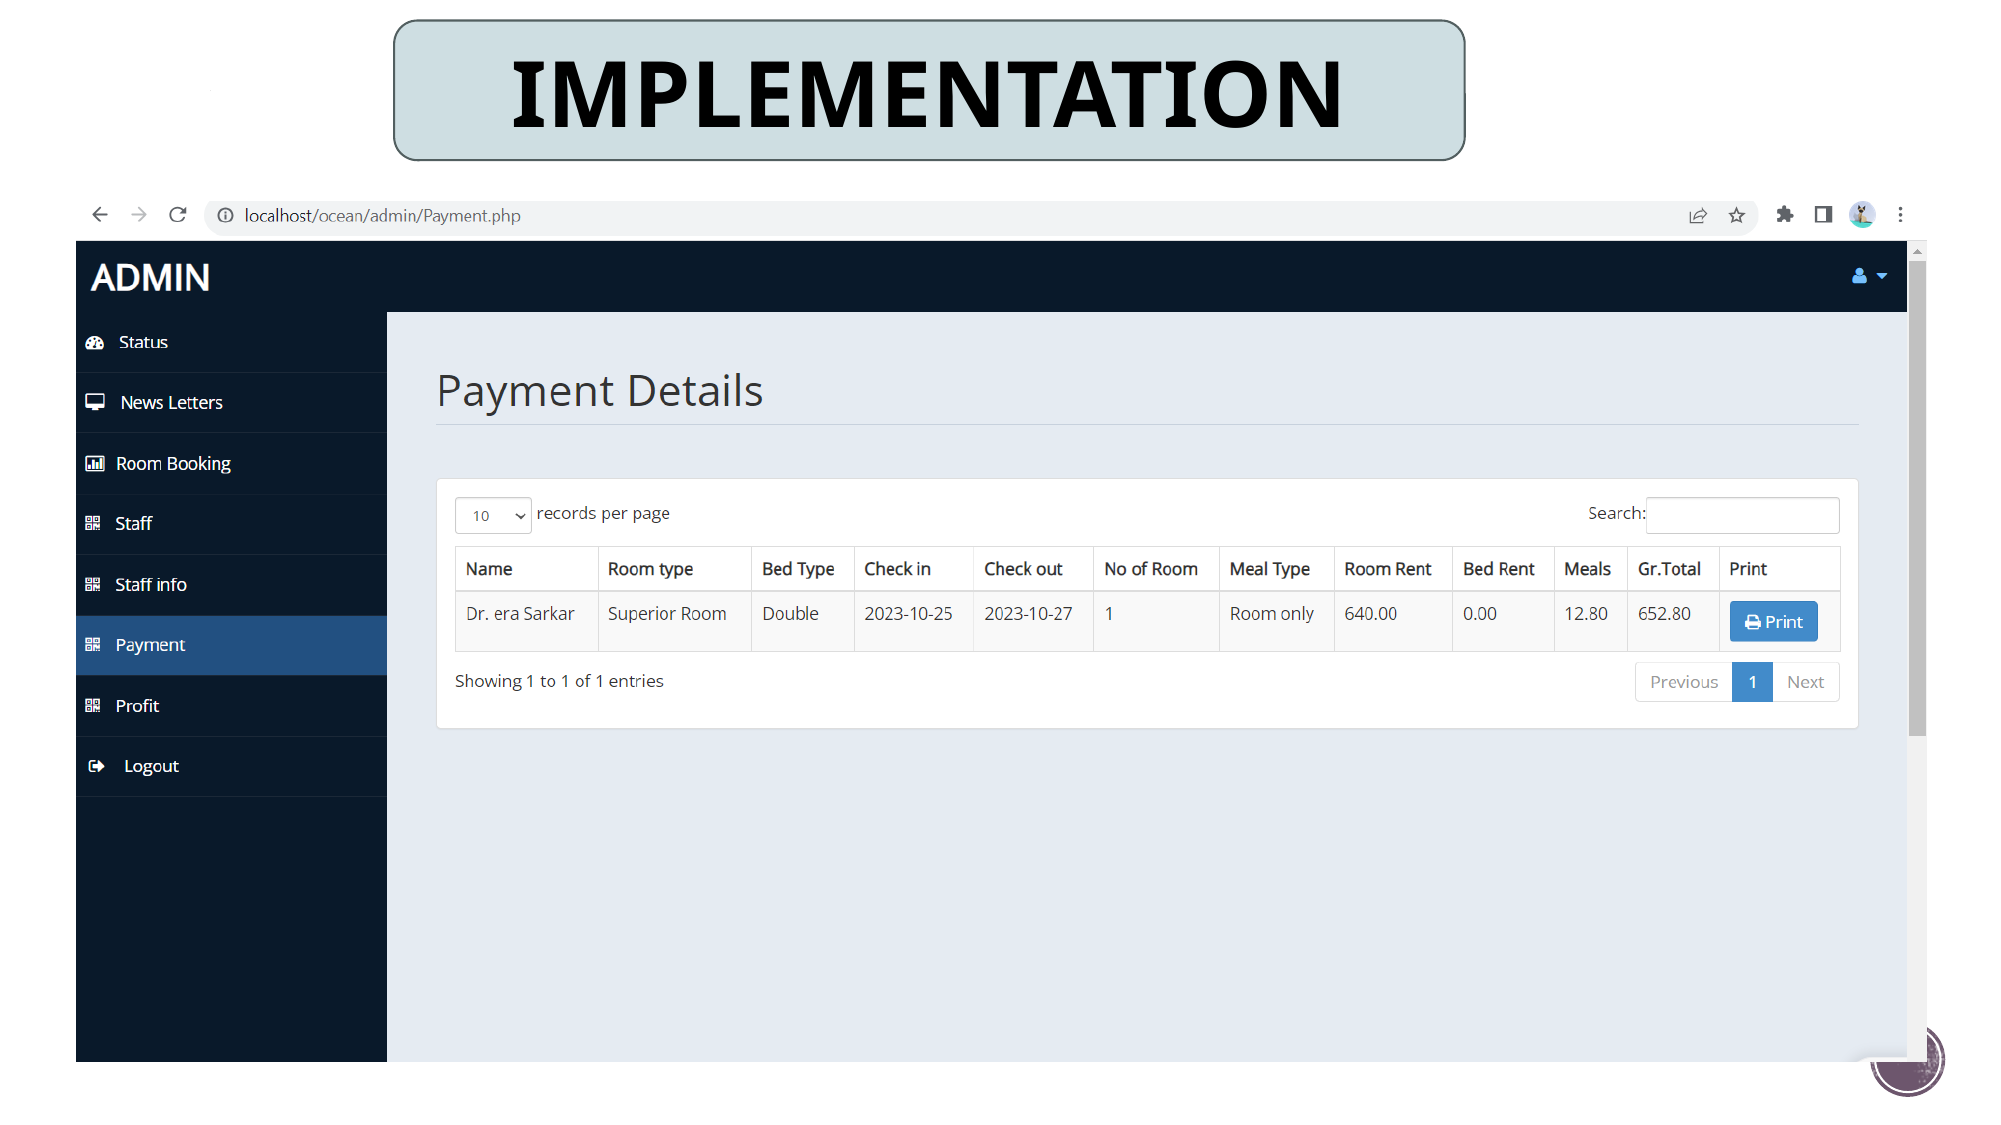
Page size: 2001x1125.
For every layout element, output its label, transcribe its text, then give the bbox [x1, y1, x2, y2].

text_box IMPLEMENTATION [393, 19, 1466, 162]
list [78, 209, 1925, 1063]
title . [195, 0, 1766, 181]
